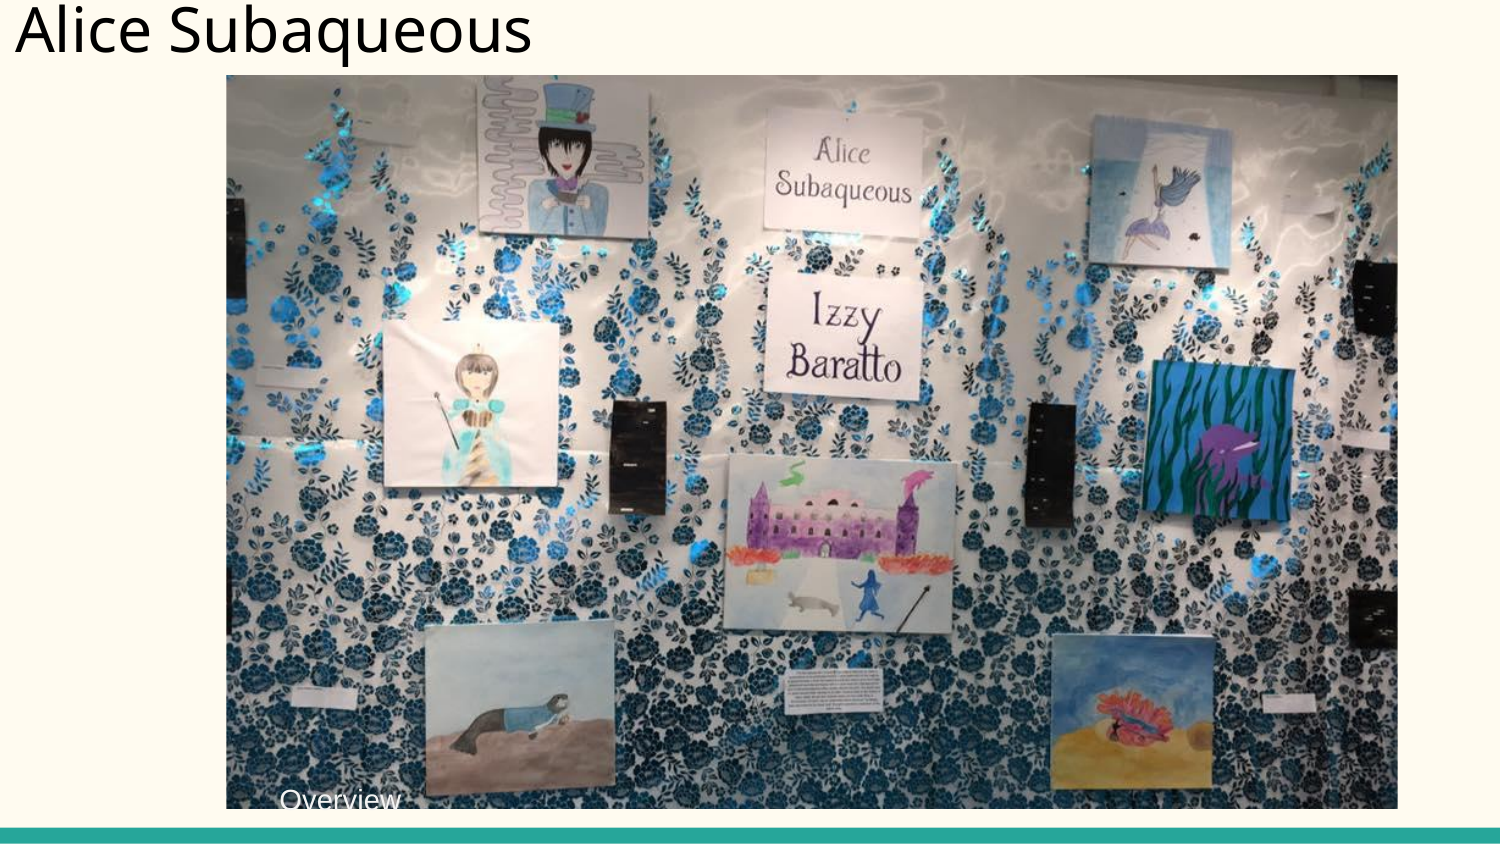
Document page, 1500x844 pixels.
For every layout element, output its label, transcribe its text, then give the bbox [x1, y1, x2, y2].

picture [226, 75, 1398, 809]
title Alice Subaqueous [0, 0, 1398, 76]
